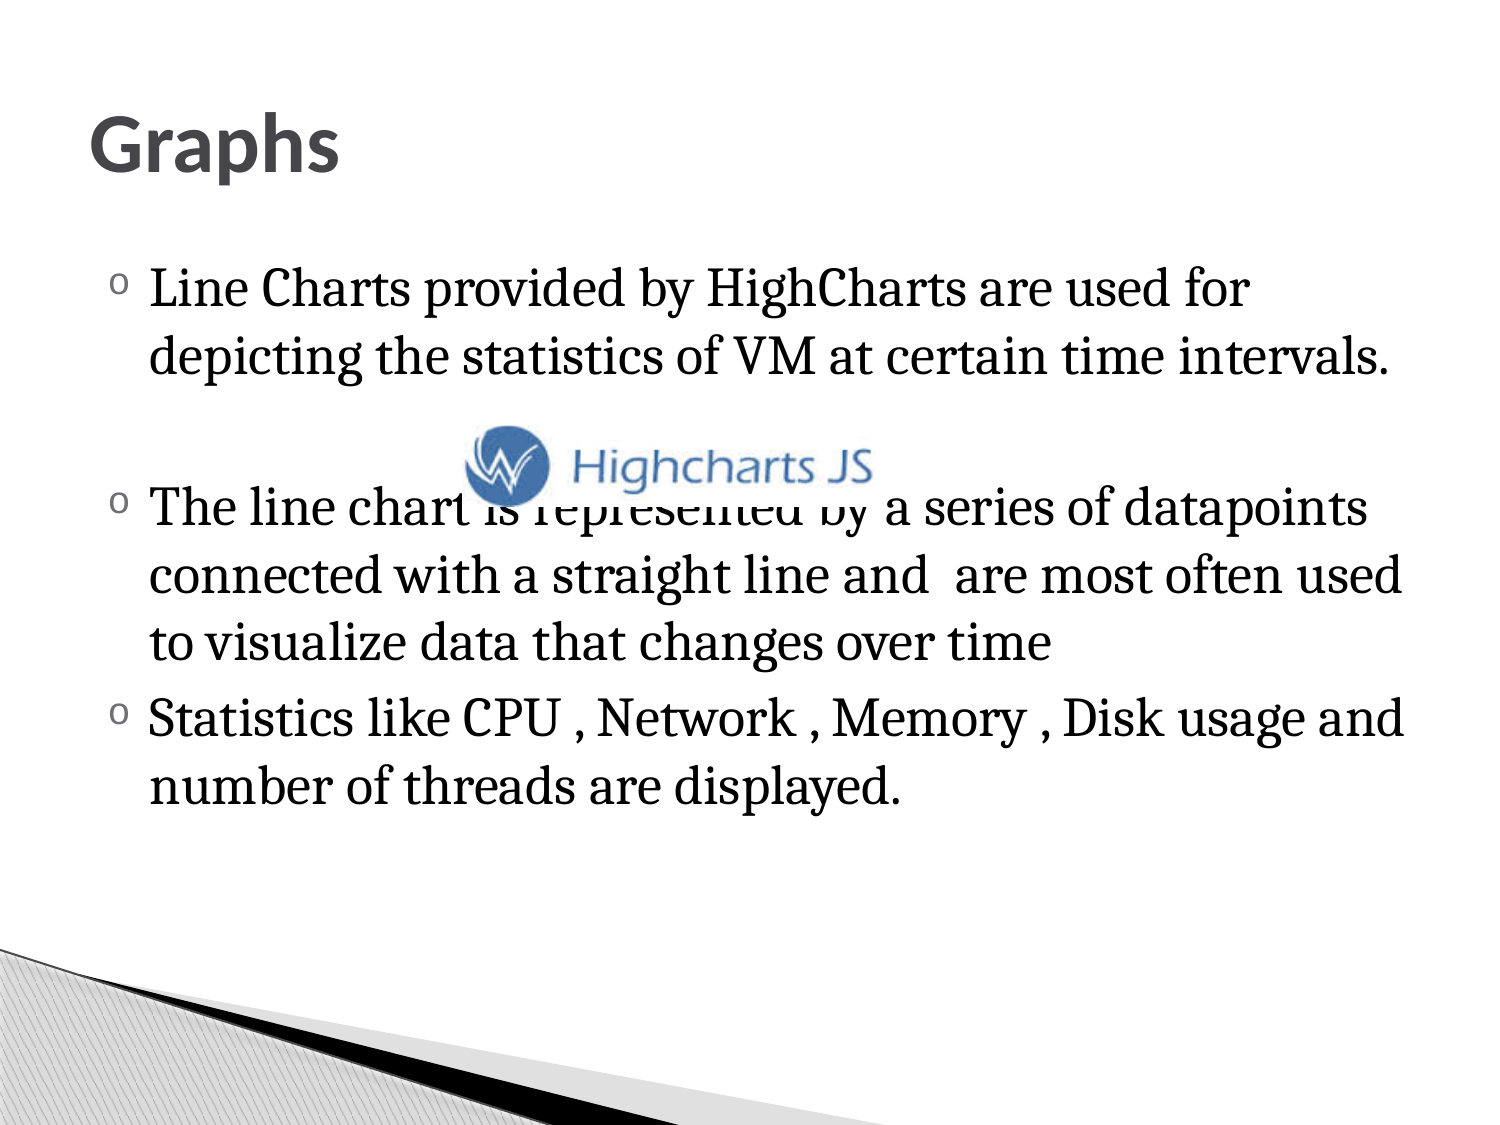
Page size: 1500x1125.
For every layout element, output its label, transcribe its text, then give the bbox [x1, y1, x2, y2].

list Line Charts provided by HighCharts are used for depicting the statistics of VM at certain time intervals. The line chart is represented by a series of datapoints connected with a straight line and are most often used to visualize data that changes over time Statistics like CPU , Network , Memory , Disk usage and number of threads are displayed. [75, 243, 1425, 986]
title Graphs [75, 45, 1425, 233]
picture [462, 425, 876, 508]
